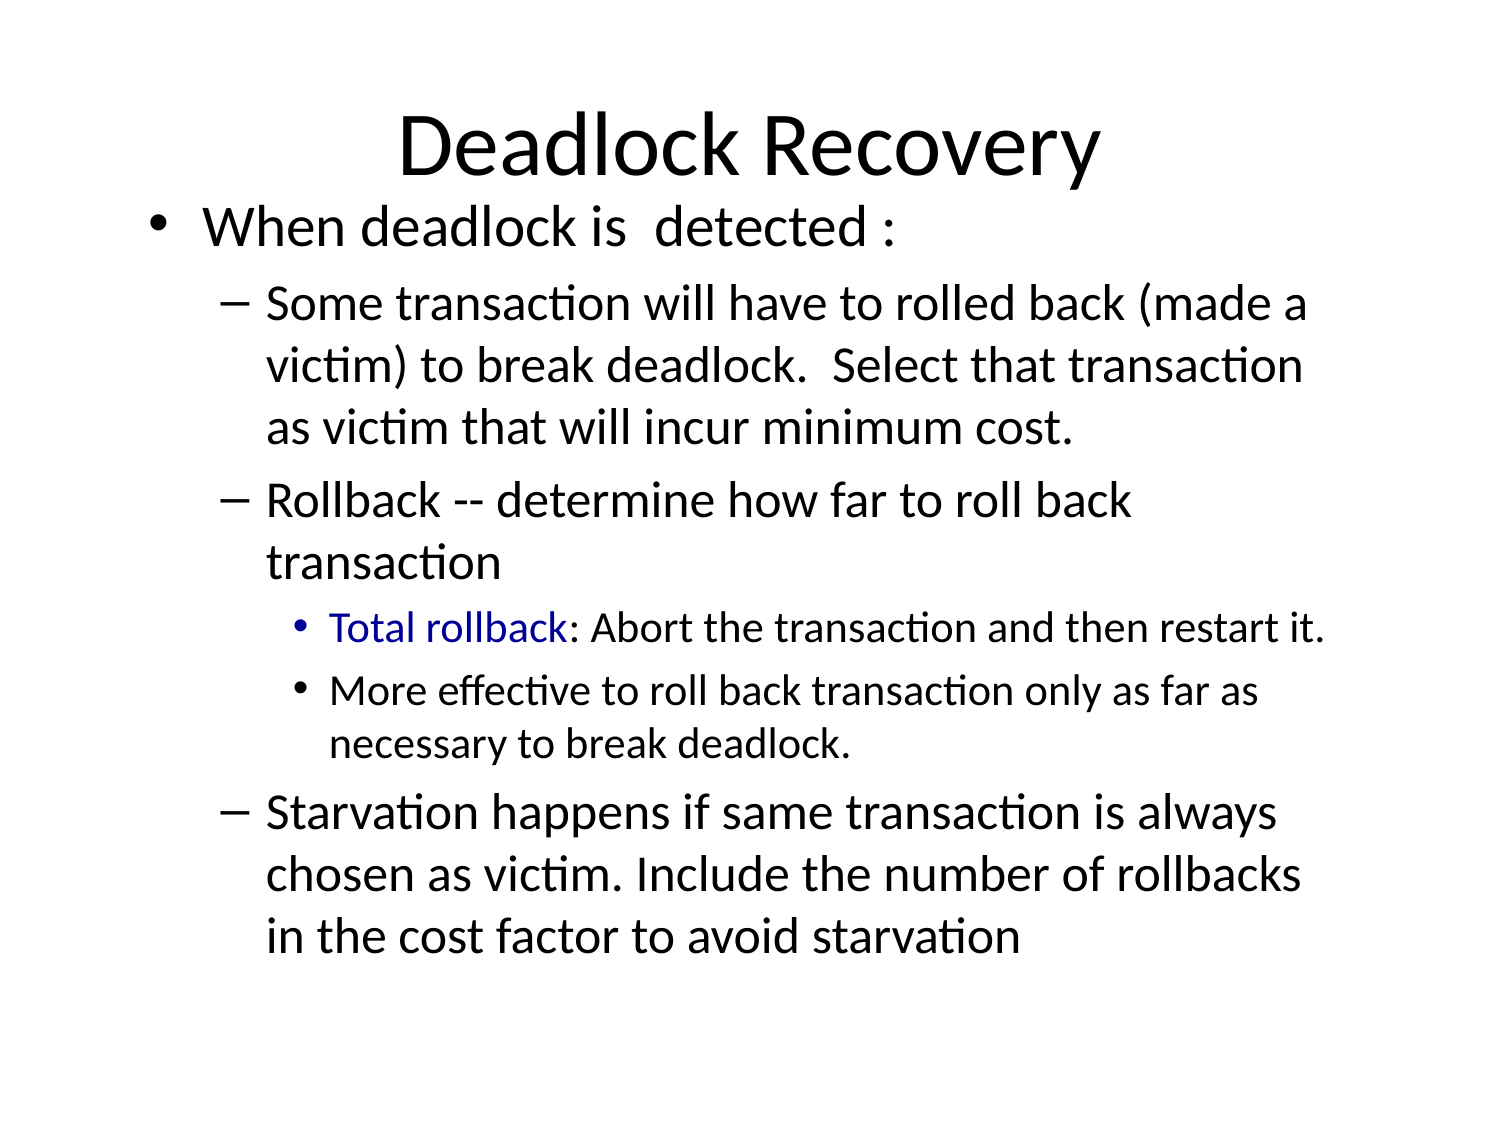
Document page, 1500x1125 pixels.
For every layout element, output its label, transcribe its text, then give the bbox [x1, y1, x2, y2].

title Deadlock Recovery [75, 45, 1425, 233]
list When deadlock is detected : Some transaction will have to rolled back (made a victim) to break deadlock. Select that transaction as victim that will incur minimum cost. Rollback -- determine how far to roll back transaction Total rollback: Abort the transaction and then restart it. More effective to roll back transaction only as far as necessary to break deadlock. Starvation happens if same transaction is always chosen as victim. Include the number of rollbacks in the cost factor to avoid starvation [133, 179, 1350, 984]
